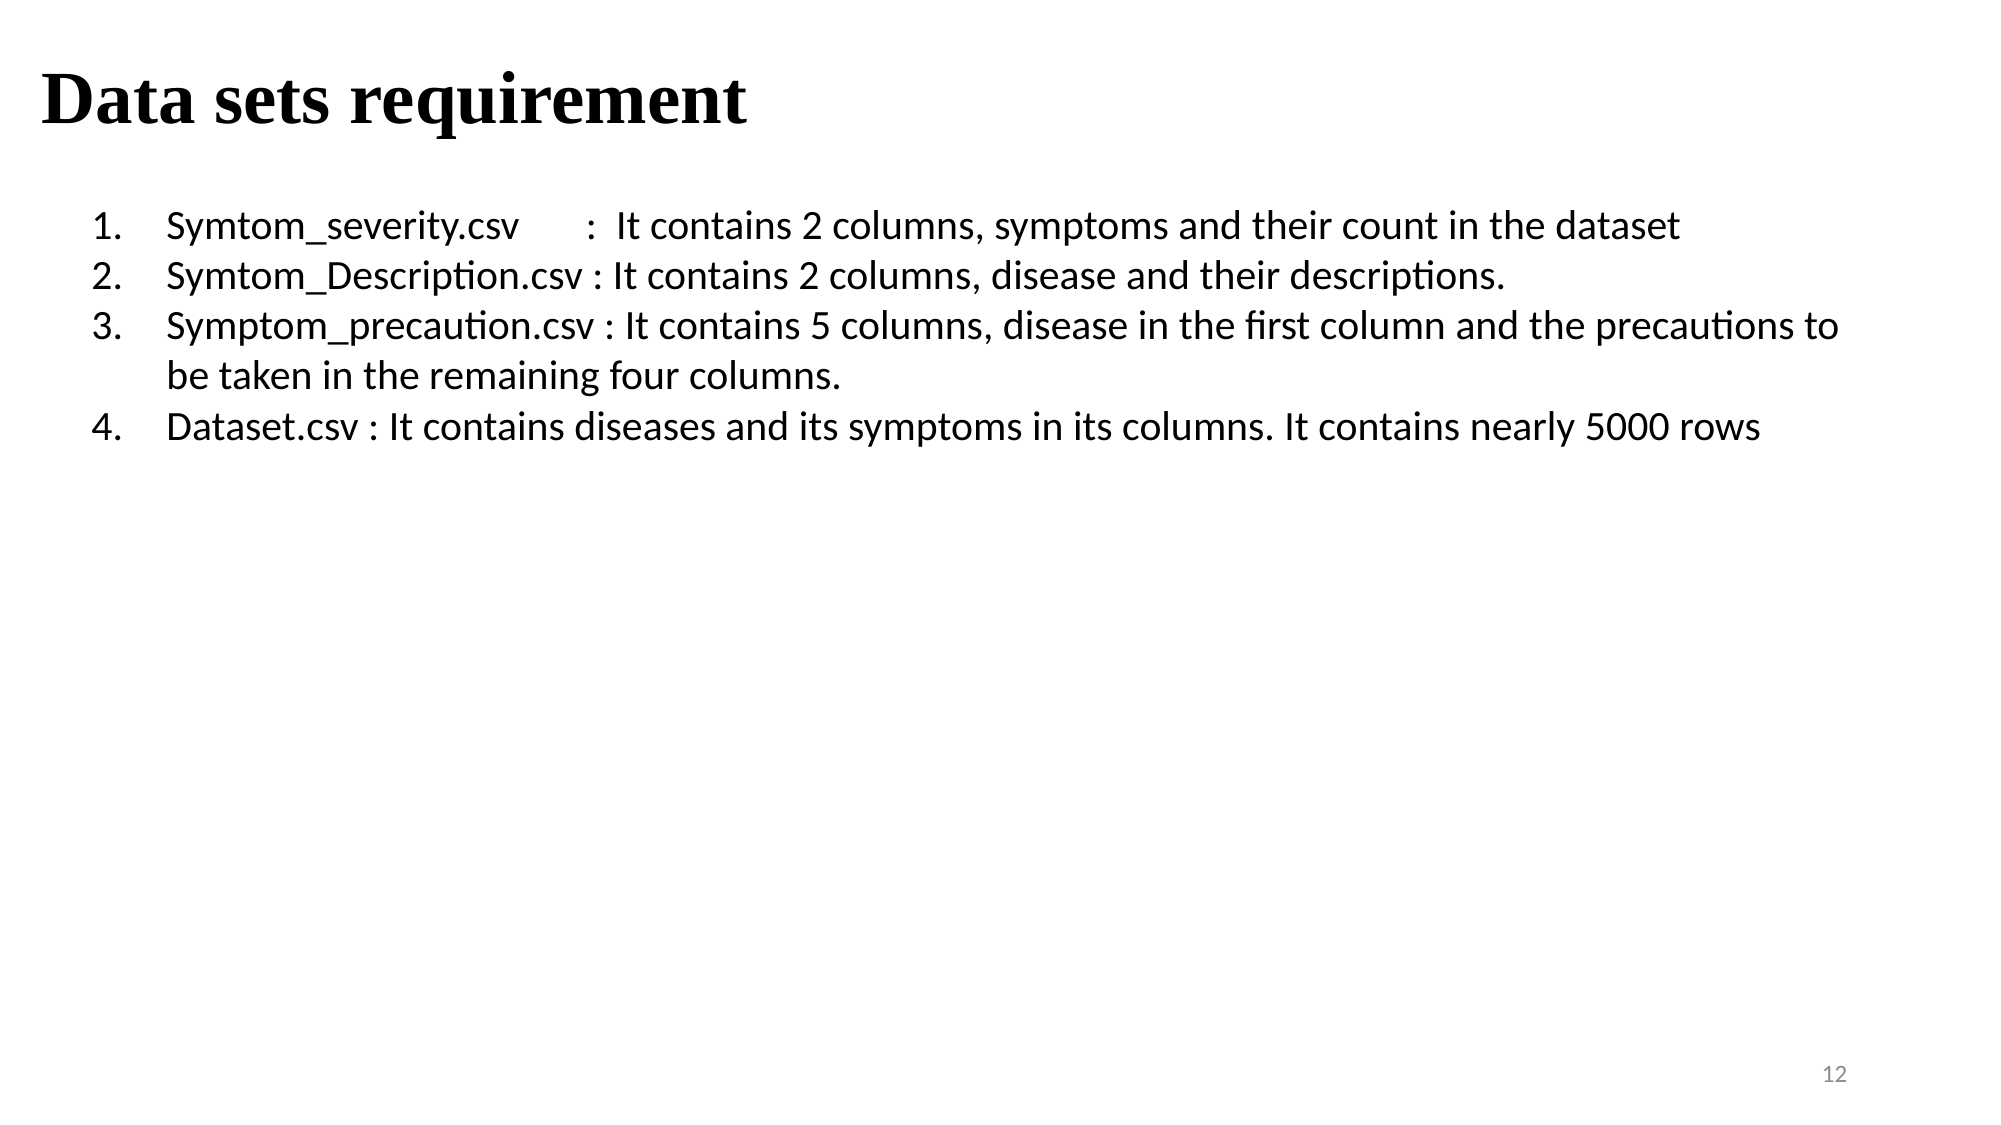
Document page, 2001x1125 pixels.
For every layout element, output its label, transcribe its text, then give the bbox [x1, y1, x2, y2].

text_box Symtom_severity.csv : It contains 2 columns, symptoms and their count in the dataset Symtom_Description.csv : It contains 2 columns, disease and their descriptions. Symptom_precaution.csv : It contains 5 columns, disease in the first column and the precautions to be taken in the remaining four columns. Dataset.csv : It contains diseases and its symptoms in its columns. It contains nearly 5000 rows [76, 190, 1863, 456]
title Data sets requirement [26, 35, 1752, 254]
slide_number 12 [1412, 1042, 1863, 1103]
